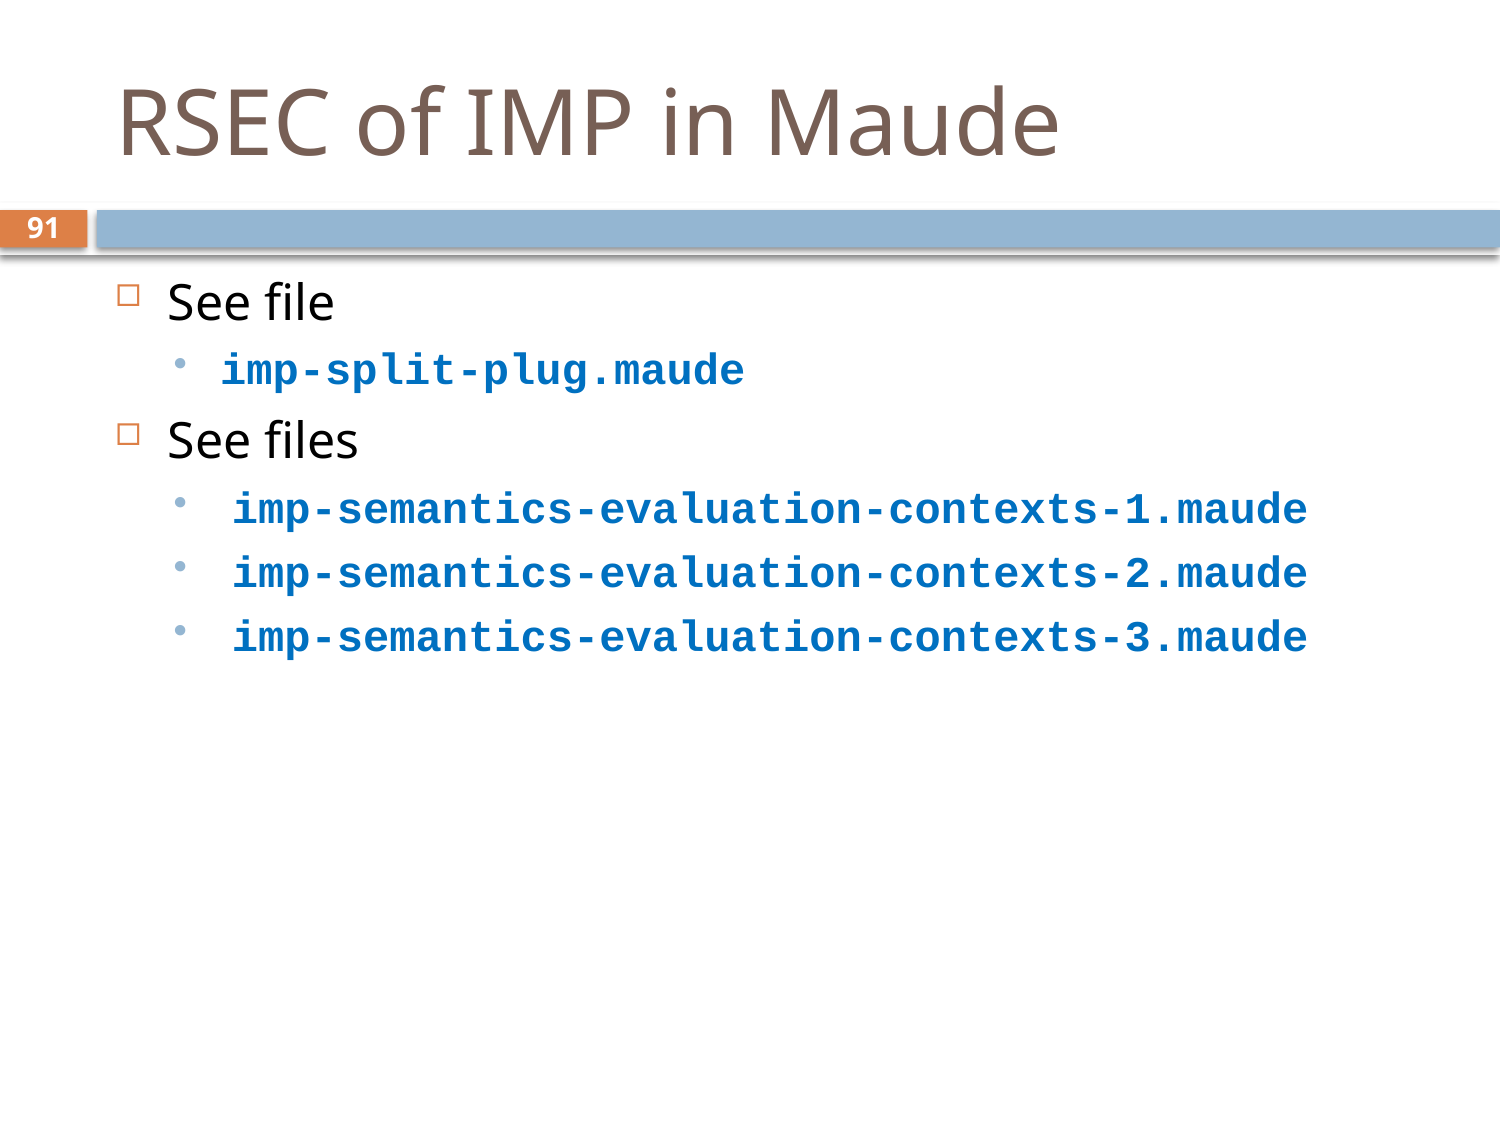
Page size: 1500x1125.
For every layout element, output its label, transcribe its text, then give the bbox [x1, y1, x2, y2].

slide_number 91 [0, 208, 88, 249]
title RSEC of IMP in Maude [100, 37, 1438, 200]
list See file imp-split-plug.maude See files imp-semantics-evaluation-contexts-1.maude imp-semantics-evaluation-contexts-2.maude imp-semantics-evaluation-contexts-3.maude [100, 262, 1438, 1000]
